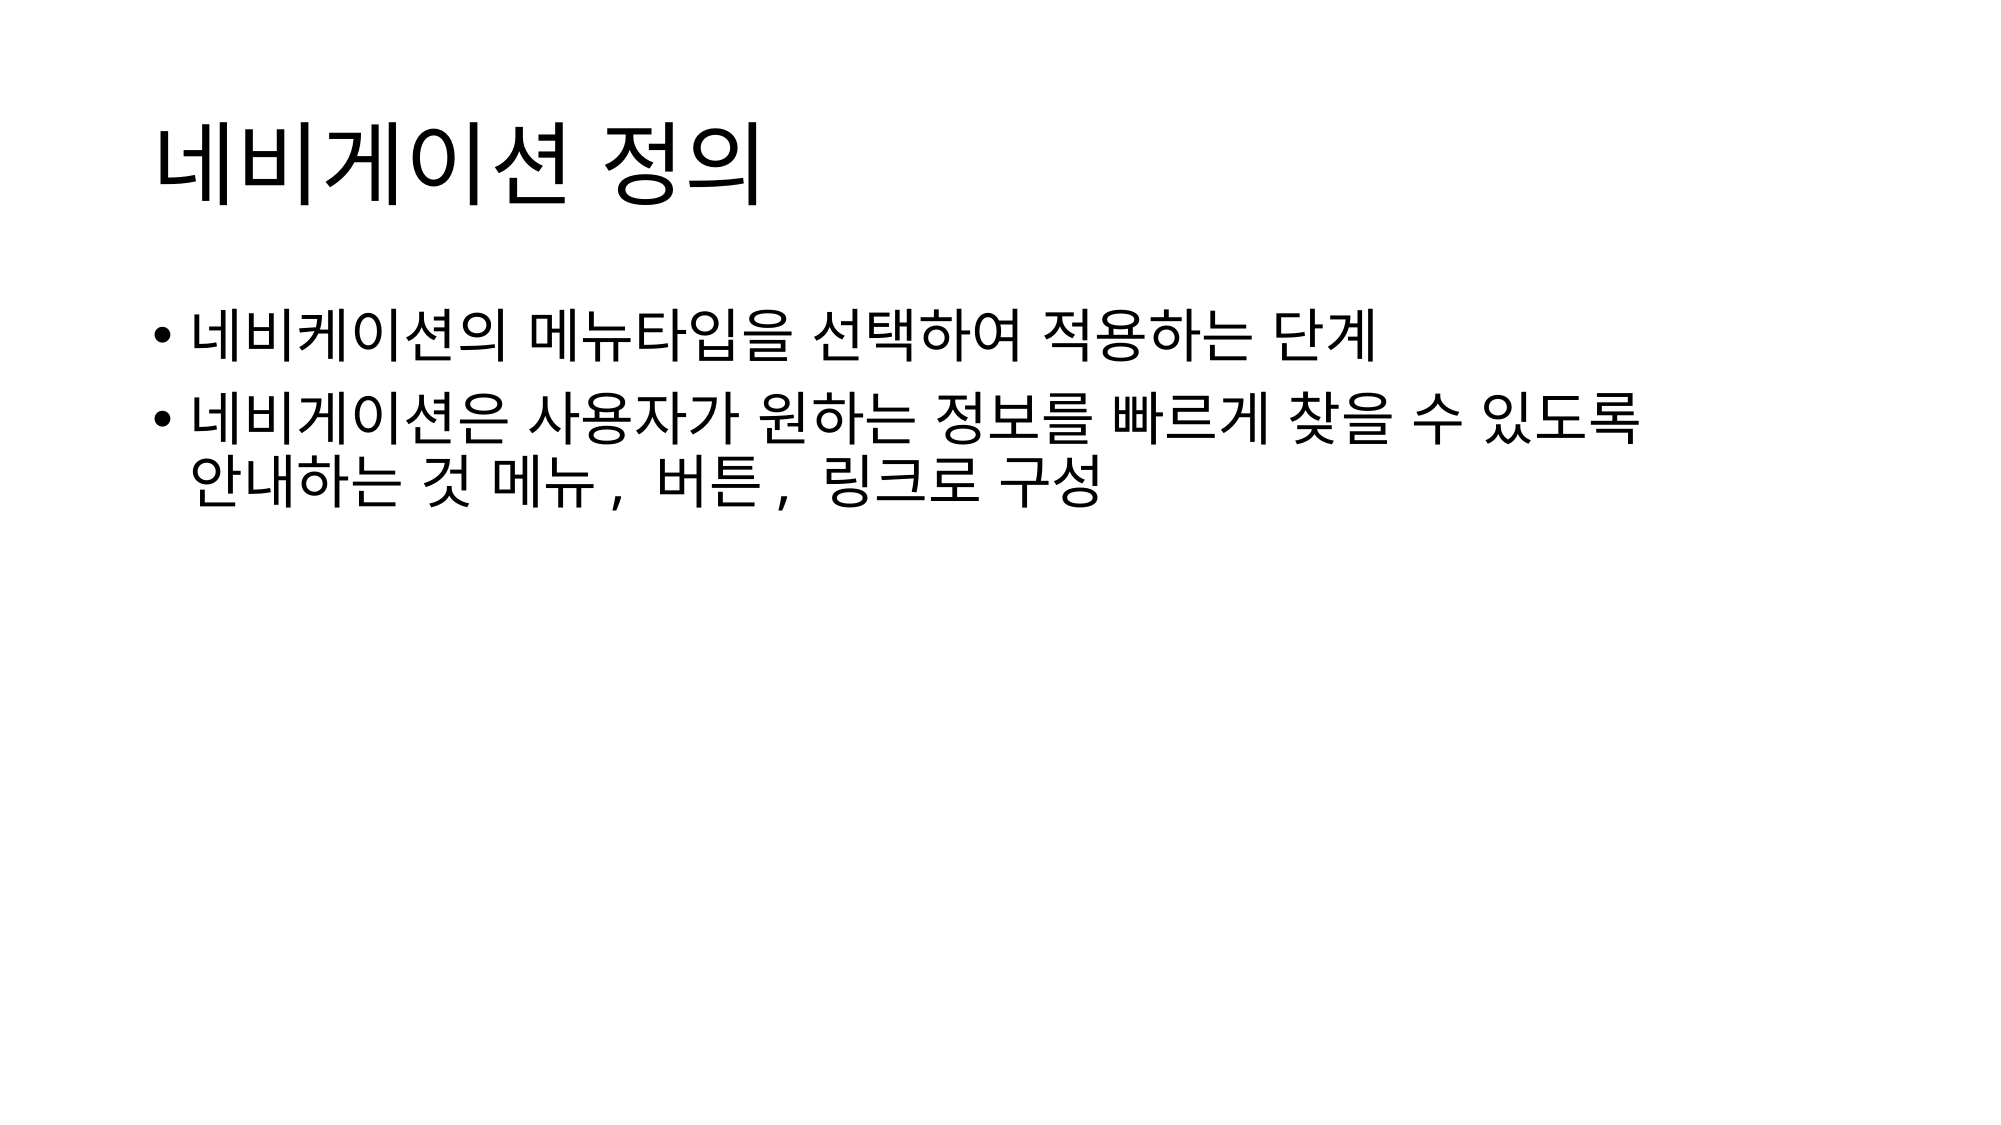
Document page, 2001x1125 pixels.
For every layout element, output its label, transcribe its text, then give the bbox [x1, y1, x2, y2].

list 네비케이션의 메뉴타입을 선택하여 적용하는 단계 네비게이션은 사용자가 원하는 정보를 빠르게 찾을 수 있도록 안내하는 것 메뉴, 버튼, 링크로 구성 [137, 299, 1863, 1014]
title 네비게이션 정의 [137, 59, 1863, 278]
